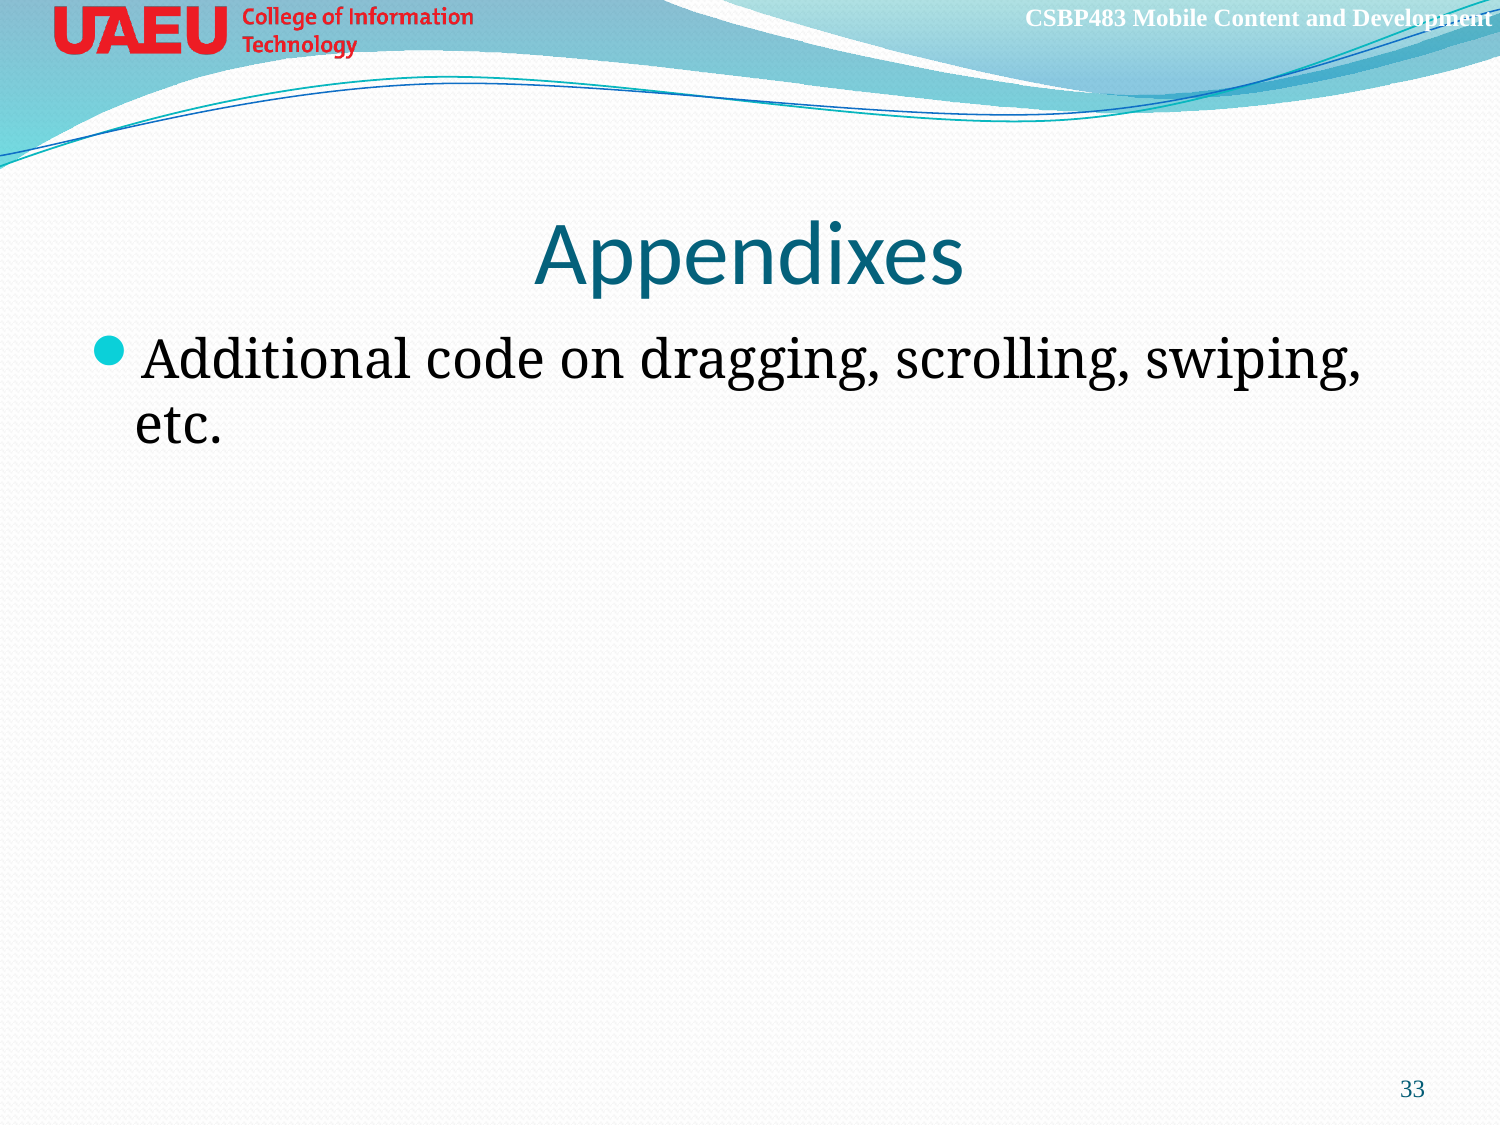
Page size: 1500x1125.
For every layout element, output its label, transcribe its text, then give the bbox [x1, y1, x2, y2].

list Additional code on dragging, scrolling, swiping, etc. [75, 317, 1425, 1038]
picture [50, 2, 475, 61]
title Appendixes [75, 115, 1425, 303]
slide_number 33 [1299, 1042, 1425, 1103]
